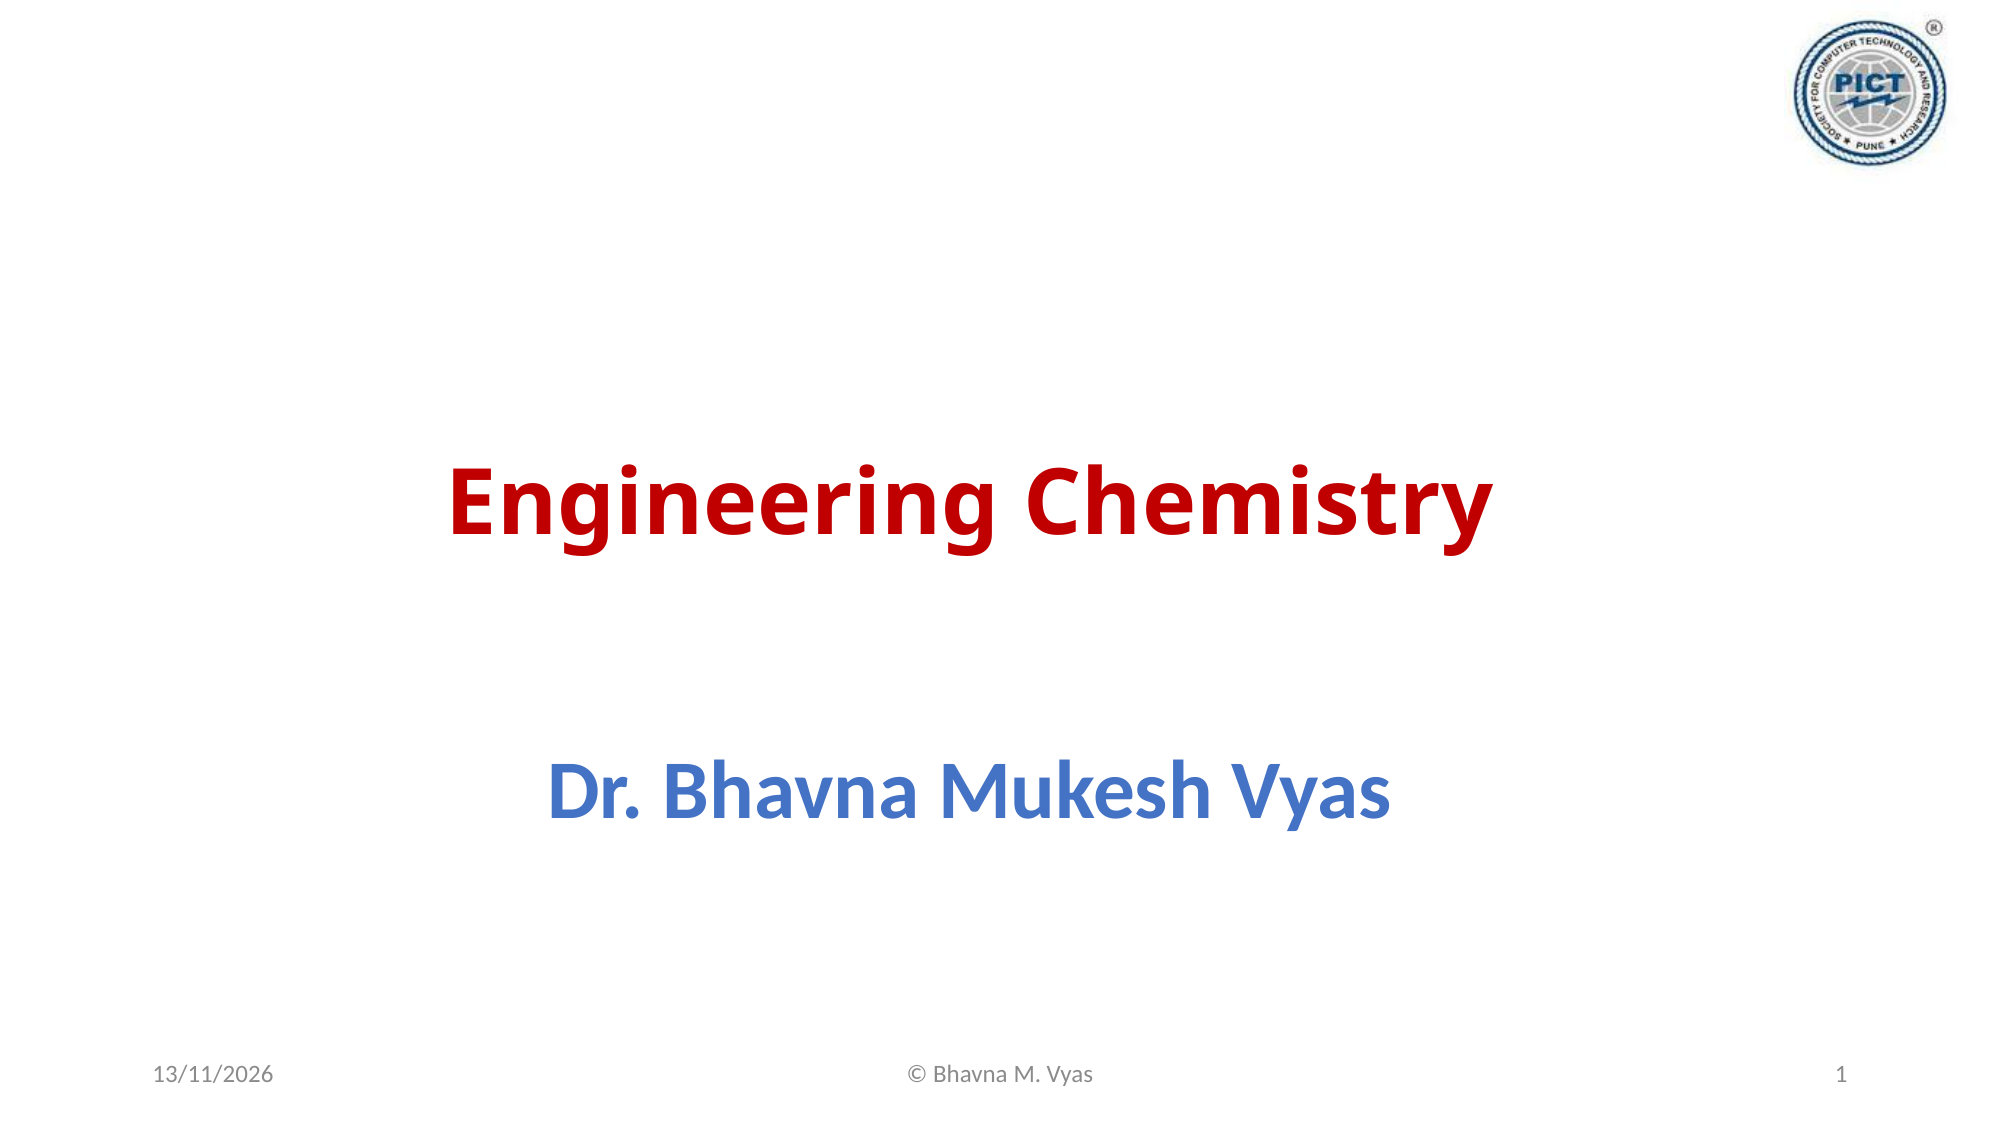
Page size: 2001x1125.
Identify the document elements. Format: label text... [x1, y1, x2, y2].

slide_number 1 [1412, 1042, 1863, 1103]
picture [1784, 0, 1966, 184]
subtitle Dr. Bhavna Mukesh Vyas [239, 739, 1701, 866]
title Engineering Chemistry [31, 281, 1909, 563]
footer © Bhavna M. Vyas [662, 1042, 1338, 1103]
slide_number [137, 1042, 588, 1103]
